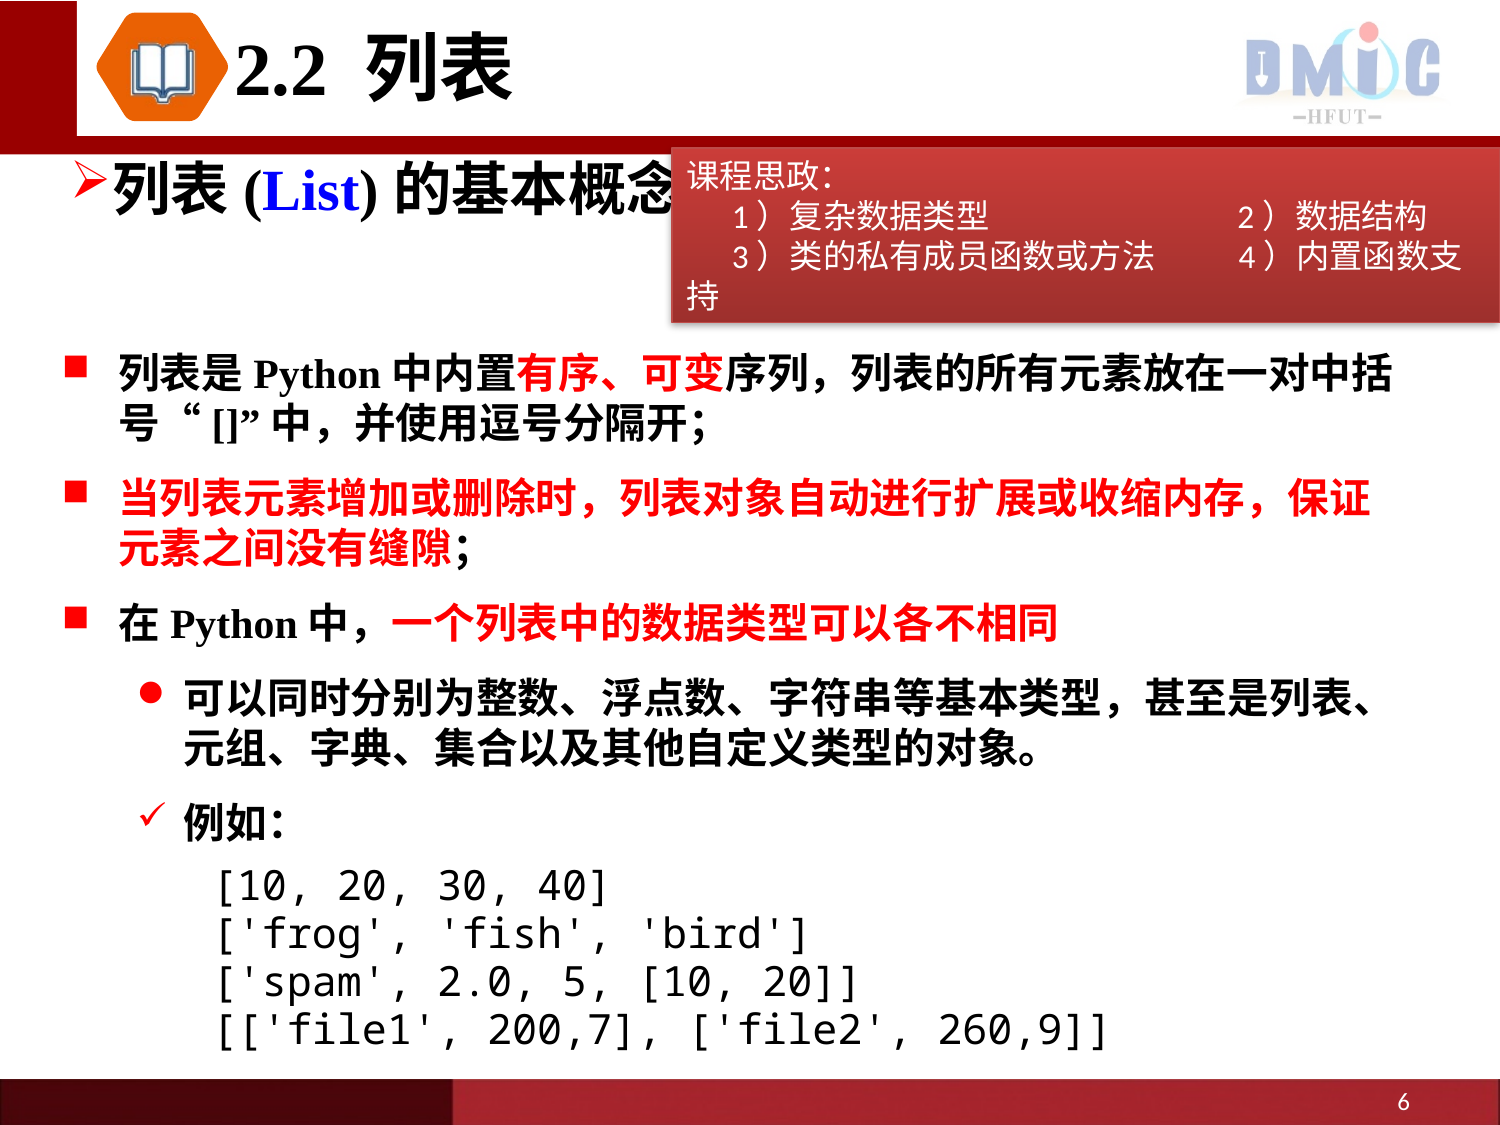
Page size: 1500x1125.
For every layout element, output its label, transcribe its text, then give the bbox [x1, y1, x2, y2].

text_box 列表(List)的基本概念 [56, 158, 666, 229]
slide_number 6 [1074, 1081, 1425, 1119]
picture [0, 1079, 1500, 1125]
list 列表是Python中内置有序、可变序列，列表的所有元素放在一对中括号“[]”中，并使用逗号分隔开； 当列表元素增加或删除时，列表对象自动进行扩展或收缩内存，保证元素之间没有缝隙； 在Python中，一个列表中的数据类型可以各不相同 可以同时分别为整数、浮点数、字符串等基本类型，甚至是列表、元组、字典、集合以及其他自定义类型的对象。 例如： [10, 20, 30, 40] ['frog', 'fish', 'bird'] ['spam', 2.0, 5, [10, 20]] [['file1', 200,7], ['file2', 260,9]] [46, 339, 1426, 1096]
text_box import string import random x = '0123456789' # y = [random.choice(x) for i in range(1000)] y = random.choices(x, k=1000) z = ''.join(y) d = dict() #使用字典保存每个字符出现次数 for ch in z: d[ch] = d.get(ch, 0) + 1 # count()? 大家还记得这是谁的函数么？ print(d) [1210, 21, 1472, 132]
text_box 课程思政： 1）复杂数据类型 2）数据结构 3）类的私有成员函数或方法 4）内置函数支持 [671, 147, 1500, 323]
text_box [0, 12, 886, 122]
